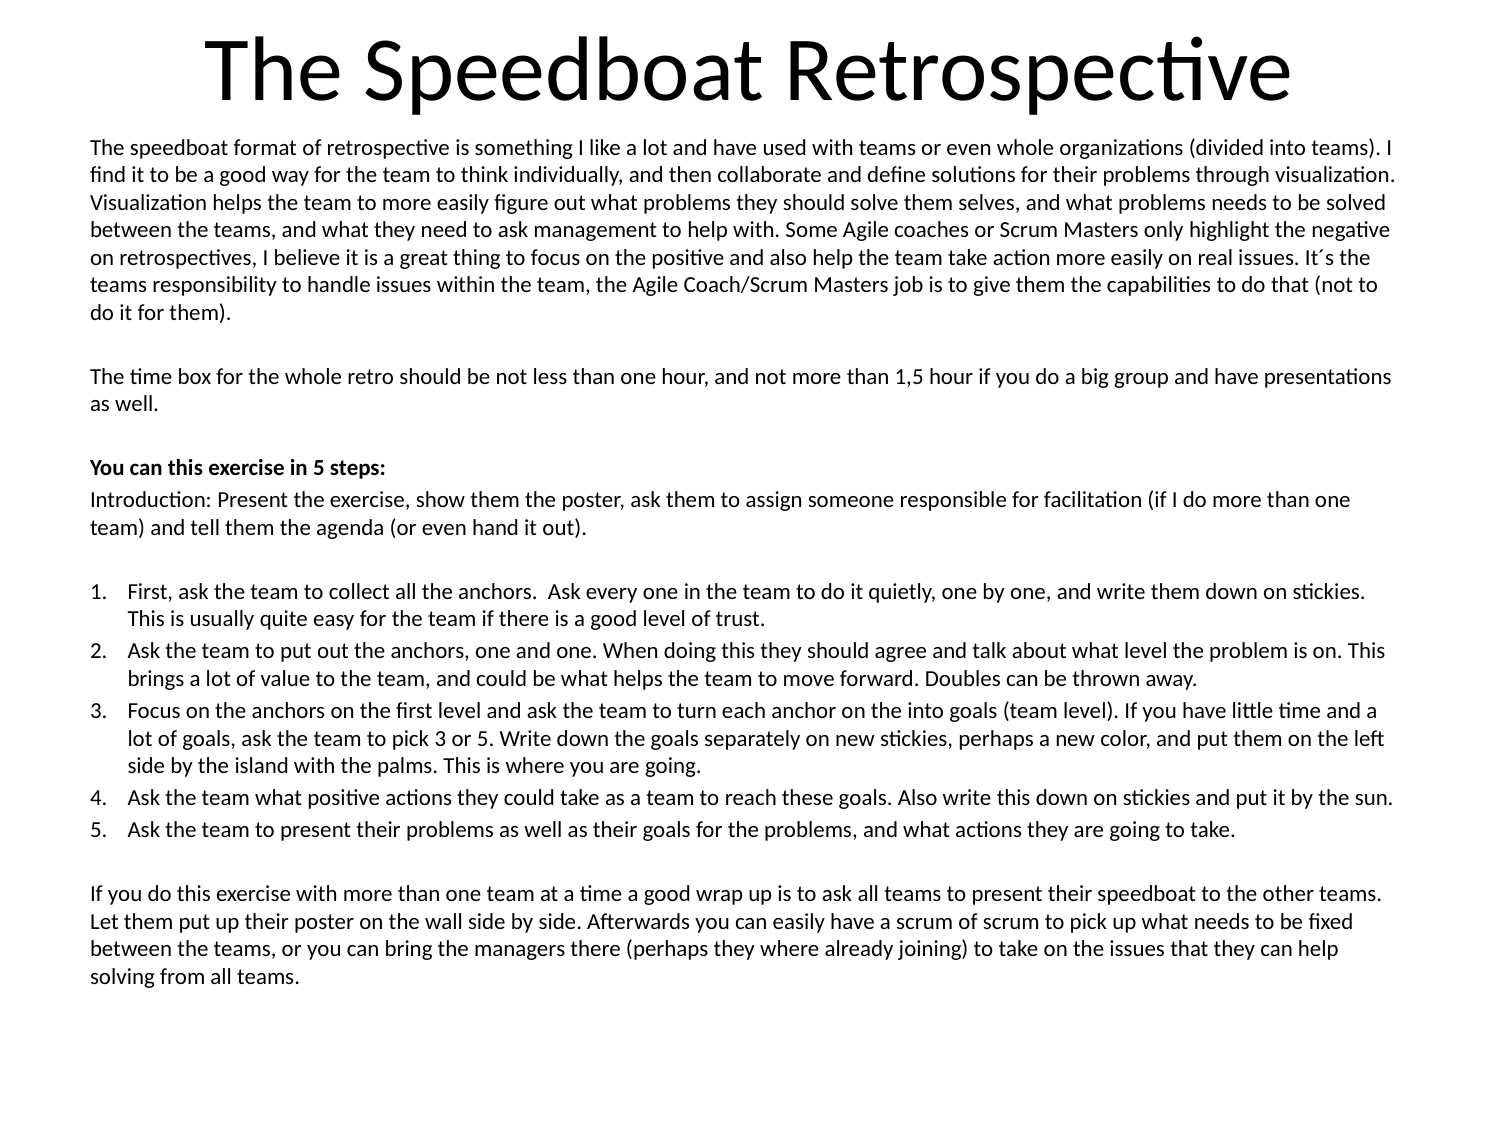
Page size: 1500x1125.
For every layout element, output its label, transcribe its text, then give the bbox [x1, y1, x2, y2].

list The speedboat format of retrospective is something I like a lot and have used with teams or even whole organizations (divided into teams). I find it to be a good way for the team to think individually, and then collaborate and define solutions for their problems through visualization. Visualization helps the team to more easily figure out what problems they should solve them selves, and what problems needs to be solved between the teams, and what they need to ask management to help with. Some Agile coaches or Scrum Masters only highlight the negative on retrospectives, I believe it is a great thing to focus on the positive and also help the team take action more easily on real issues. It´s the teams responsibility to handle issues within the team, the Agile Coach/Scrum Masters job is to give them the capabilities to do that (not to do it for them). The time box for the whole retro should be not less than one hour, and not more than 1,5 hour if you do a big group and have presentations as well. You can this exercise in 5 steps: Introduction: Present the exercise, show them the poster, ask them to assign someone responsible for facilitation (if I do more than one team) and tell them the agenda (or even hand it out). First, ask the team to collect all the anchors. Ask every one in the team to do it quietly, one by one, and write them down on stickies. This is usually quite easy for the team if there is a good level of trust. Ask the team to put out the anchors, one and one. When doing this they should agree and talk about what level the problem is on. This brings a lot of value to the team, and could be what helps the team to move forward. Doubles can be thrown away. Focus on the anchors on the first level and ask the team to turn each anchor on the into goals (team level). If you have little time and a lot of goals, ask the team to pick 3 or 5. Write down the goals separately on new stickies, perhaps a new color, and put them on the left side by the island with the palms. This is where you are going. Ask the team what positive actions they could take as a team to reach these goals. Also write this down on stickies and put it by the sun. Ask the team to present their problems as well as their goals for the problems, and what actions they are going to take. If you do this exercise with more than one team at a time a good wrap up is to ask all teams to present their speedboat to the other teams. Let them put up their poster on the wall side by side. Afterwards you can easily have a scrum of scrum to pick up what needs to be fixed between the teams, or you can bring the managers there (perhaps they where already joining) to take on the issues that they can help solving from all teams. [75, 124, 1425, 868]
title The Speedboat Retrospective [75, 0, 1425, 124]
